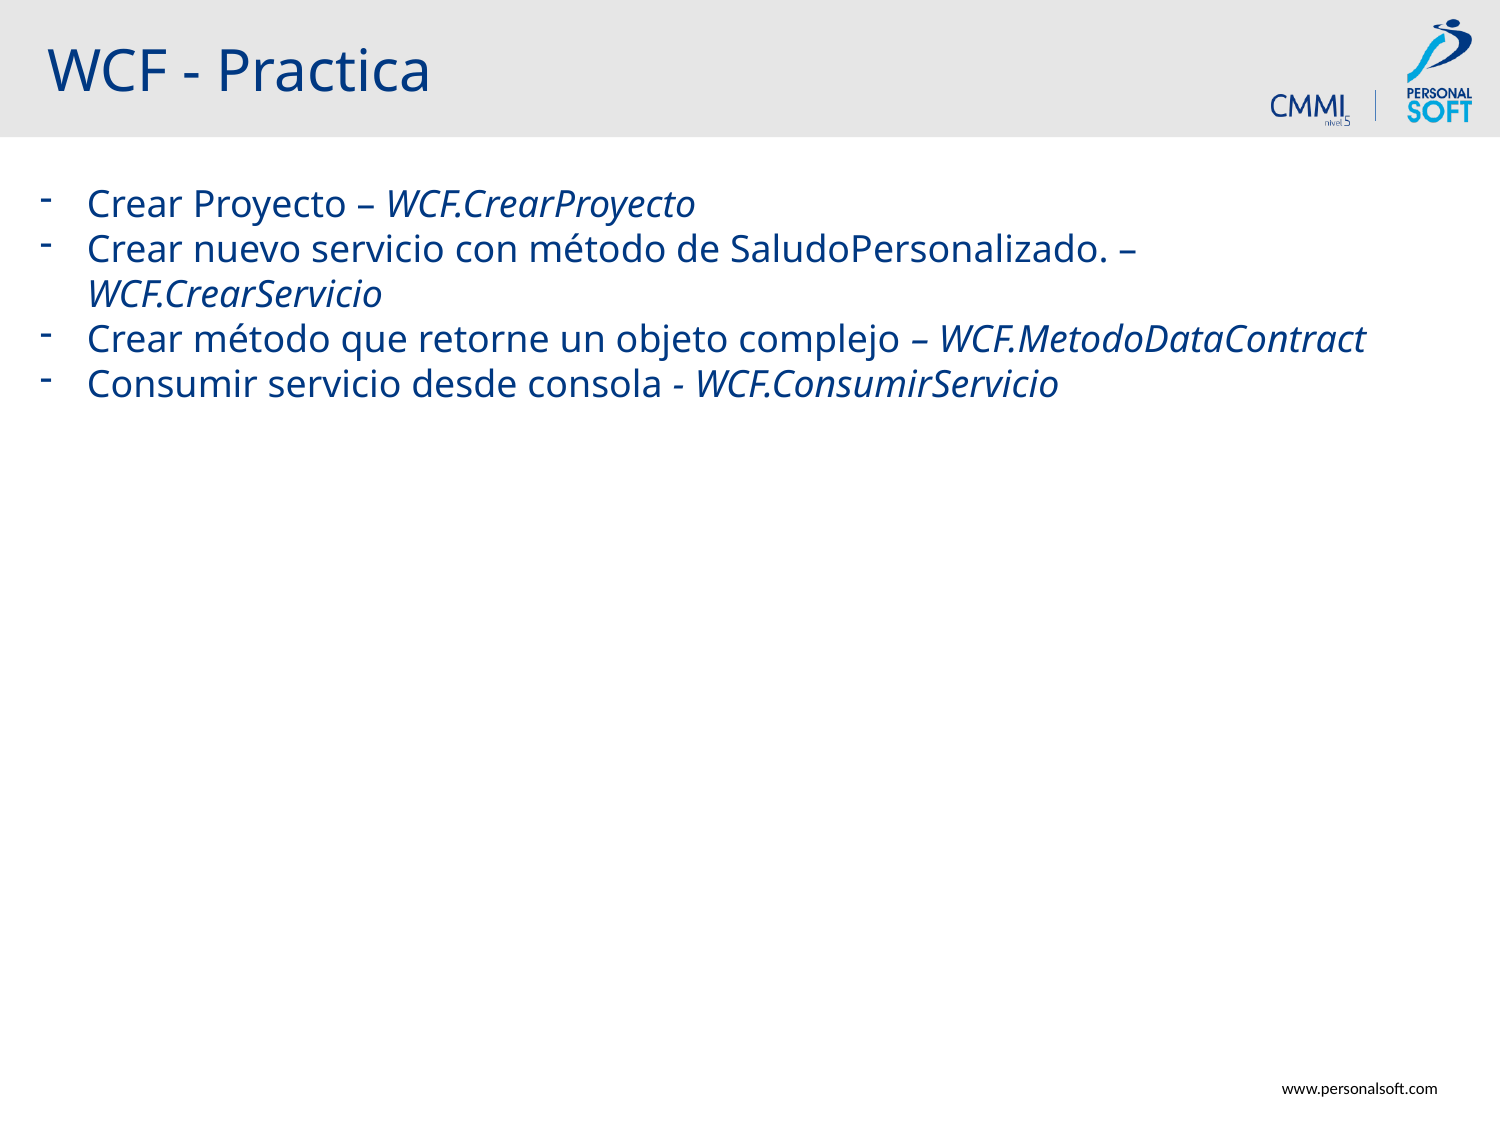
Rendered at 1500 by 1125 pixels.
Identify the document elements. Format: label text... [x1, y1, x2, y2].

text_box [0, 0, 1500, 138]
text_box www.personalsoft.com [1267, 1070, 1454, 1106]
text_box Crear Proyecto – WCF.CrearProyecto Crear nuevo servicio con método de SaludoPersonalizado. – WCF.CrearServicio Crear método que retorne un objeto complejo – WCF.MetodoDataContract Consumir servicio desde consola - WCF.ConsumirServicio [25, 172, 1435, 458]
